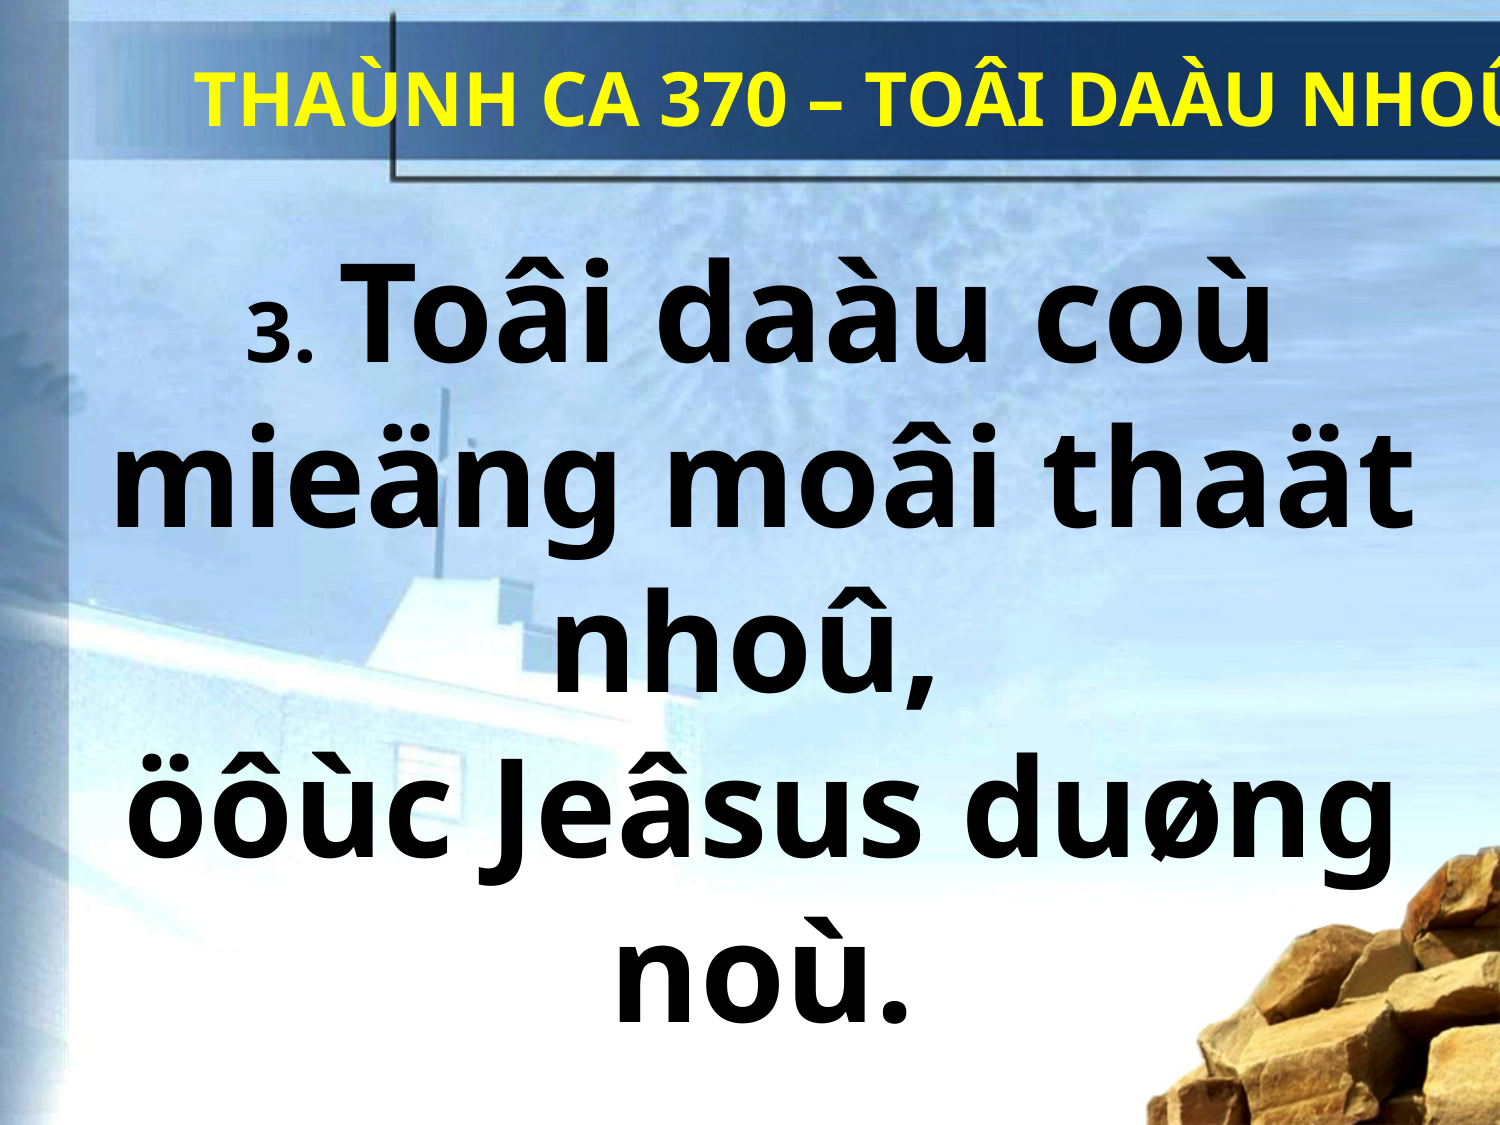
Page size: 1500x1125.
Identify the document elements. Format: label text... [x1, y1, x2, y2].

picture [0, 0, 1500, 1125]
text_box 3. Toâi daàu coù mieäng moâi thaät nhoû, öôùc Jeâsus duøng noù. [87, 275, 1438, 1000]
text_box THAÙNH CA 370 – TOÂI DAÀU NHOÛ [178, 43, 1500, 149]
